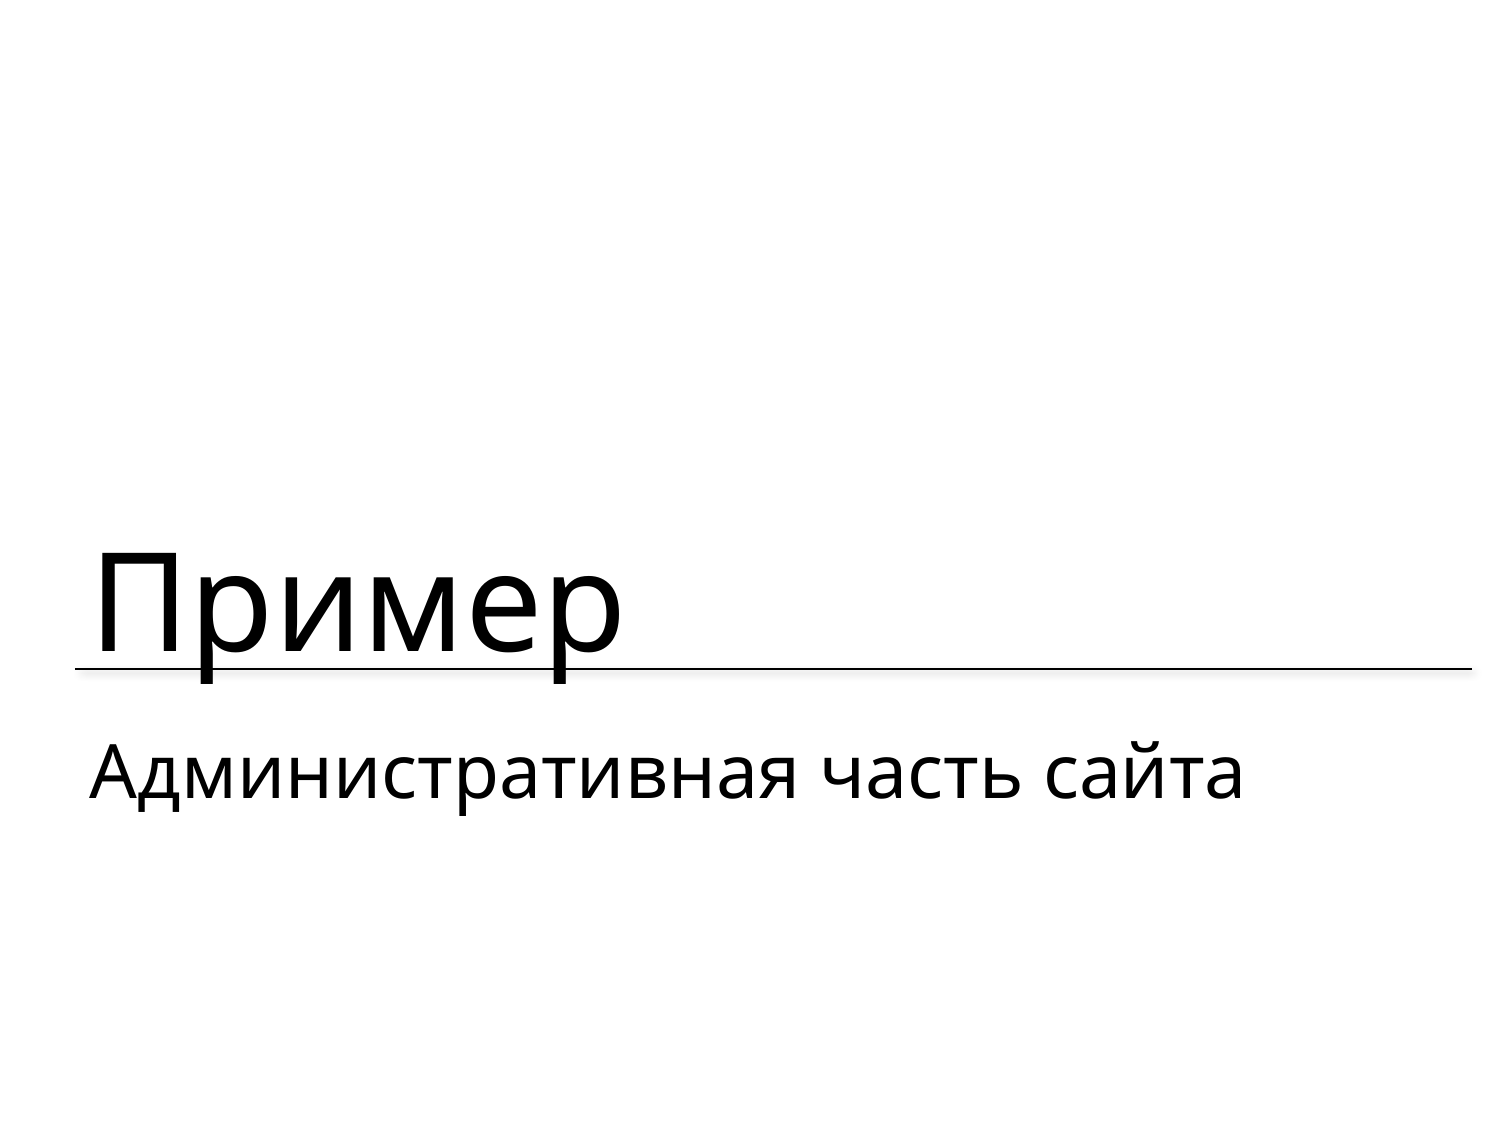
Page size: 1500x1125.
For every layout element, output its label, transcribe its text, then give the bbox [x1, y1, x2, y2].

title Административная часть сайта [74, 733, 1482, 1009]
